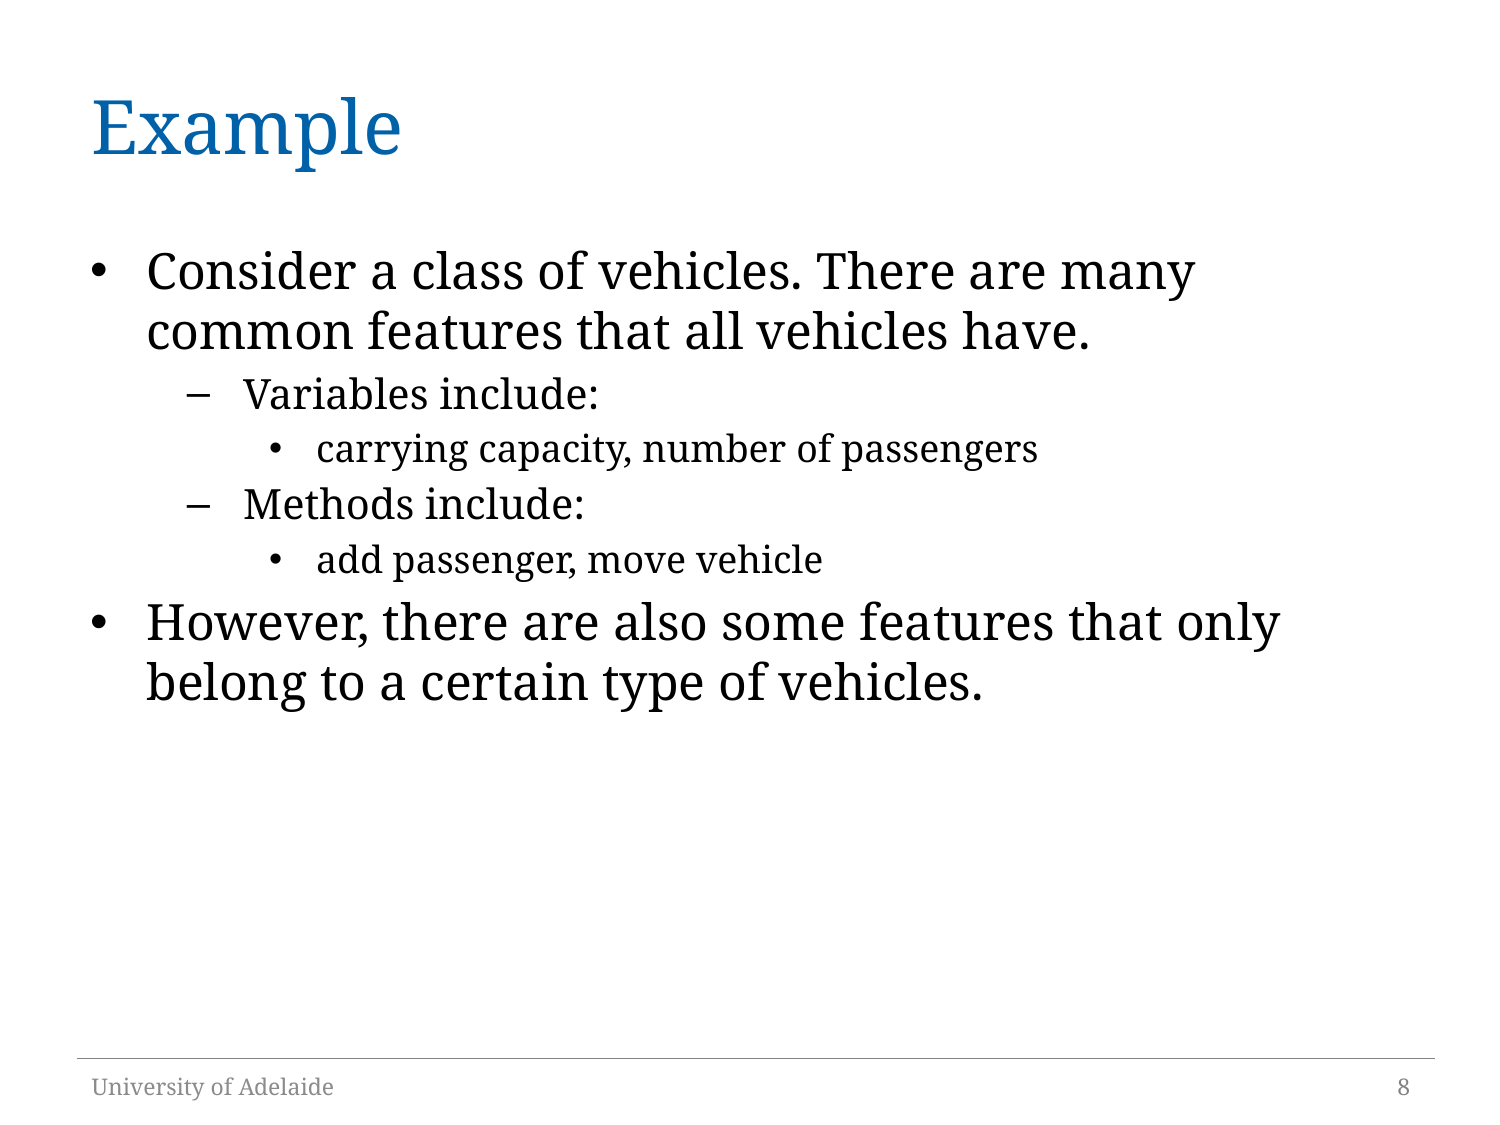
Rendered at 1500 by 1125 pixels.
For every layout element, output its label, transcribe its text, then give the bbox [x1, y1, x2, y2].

slide_number 8 [1074, 1057, 1425, 1118]
footer University of Adelaide [76, 1057, 552, 1118]
list Consider a class of vehicles. There are many common features that all vehicles have. Variables include: carrying capacity, number of passengers Methods include: add passenger, move vehicle However, there are also some features that only belong to a certain type of vehicles. [75, 231, 1412, 1005]
title Example [76, 54, 1427, 194]
